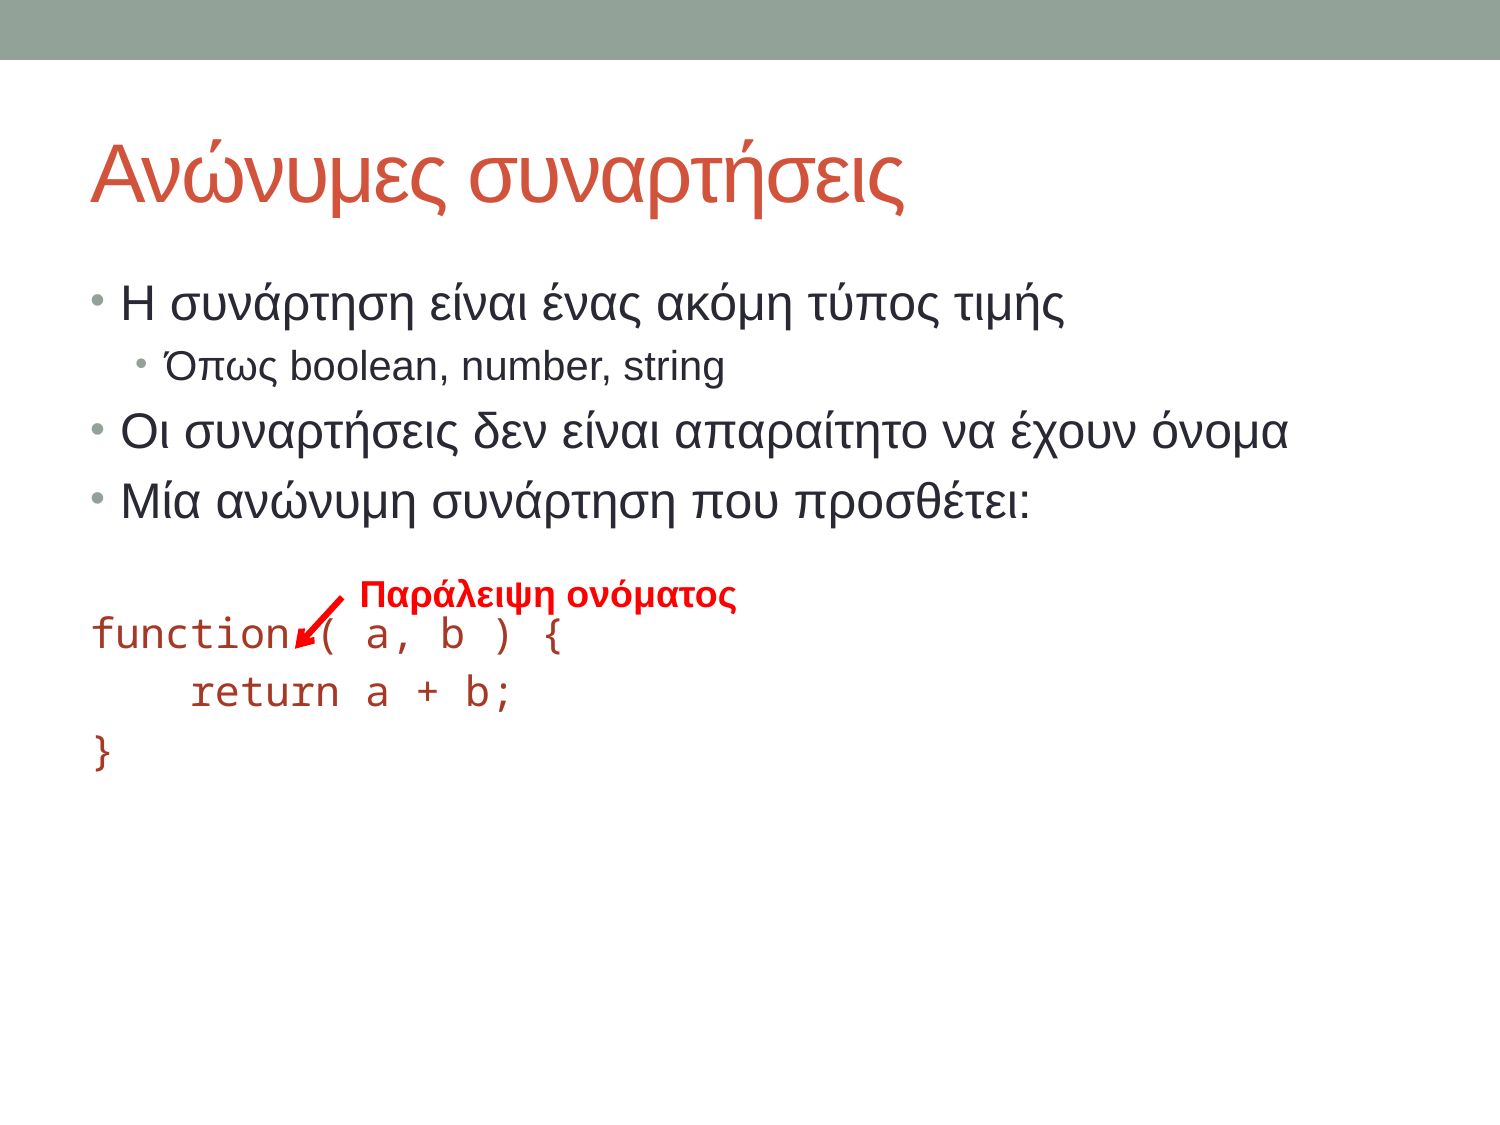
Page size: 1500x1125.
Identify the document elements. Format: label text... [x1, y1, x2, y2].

text_box Παράλειψη ονόματος [344, 562, 1042, 623]
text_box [294, 597, 343, 649]
list Η συνάρτηση είναι ένας ακόμη τύπος τιμής Όπως boolean, number, string Οι συναρτήσεις δεν είναι απαραίτητο να έχουν όνομα Μία ανώνυμη συνάρτηση που προσθέτει: function ( a, b ) { return a + b; } [75, 262, 1425, 1063]
title Ανώνυμες συναρτήσεις [75, 87, 1425, 250]
